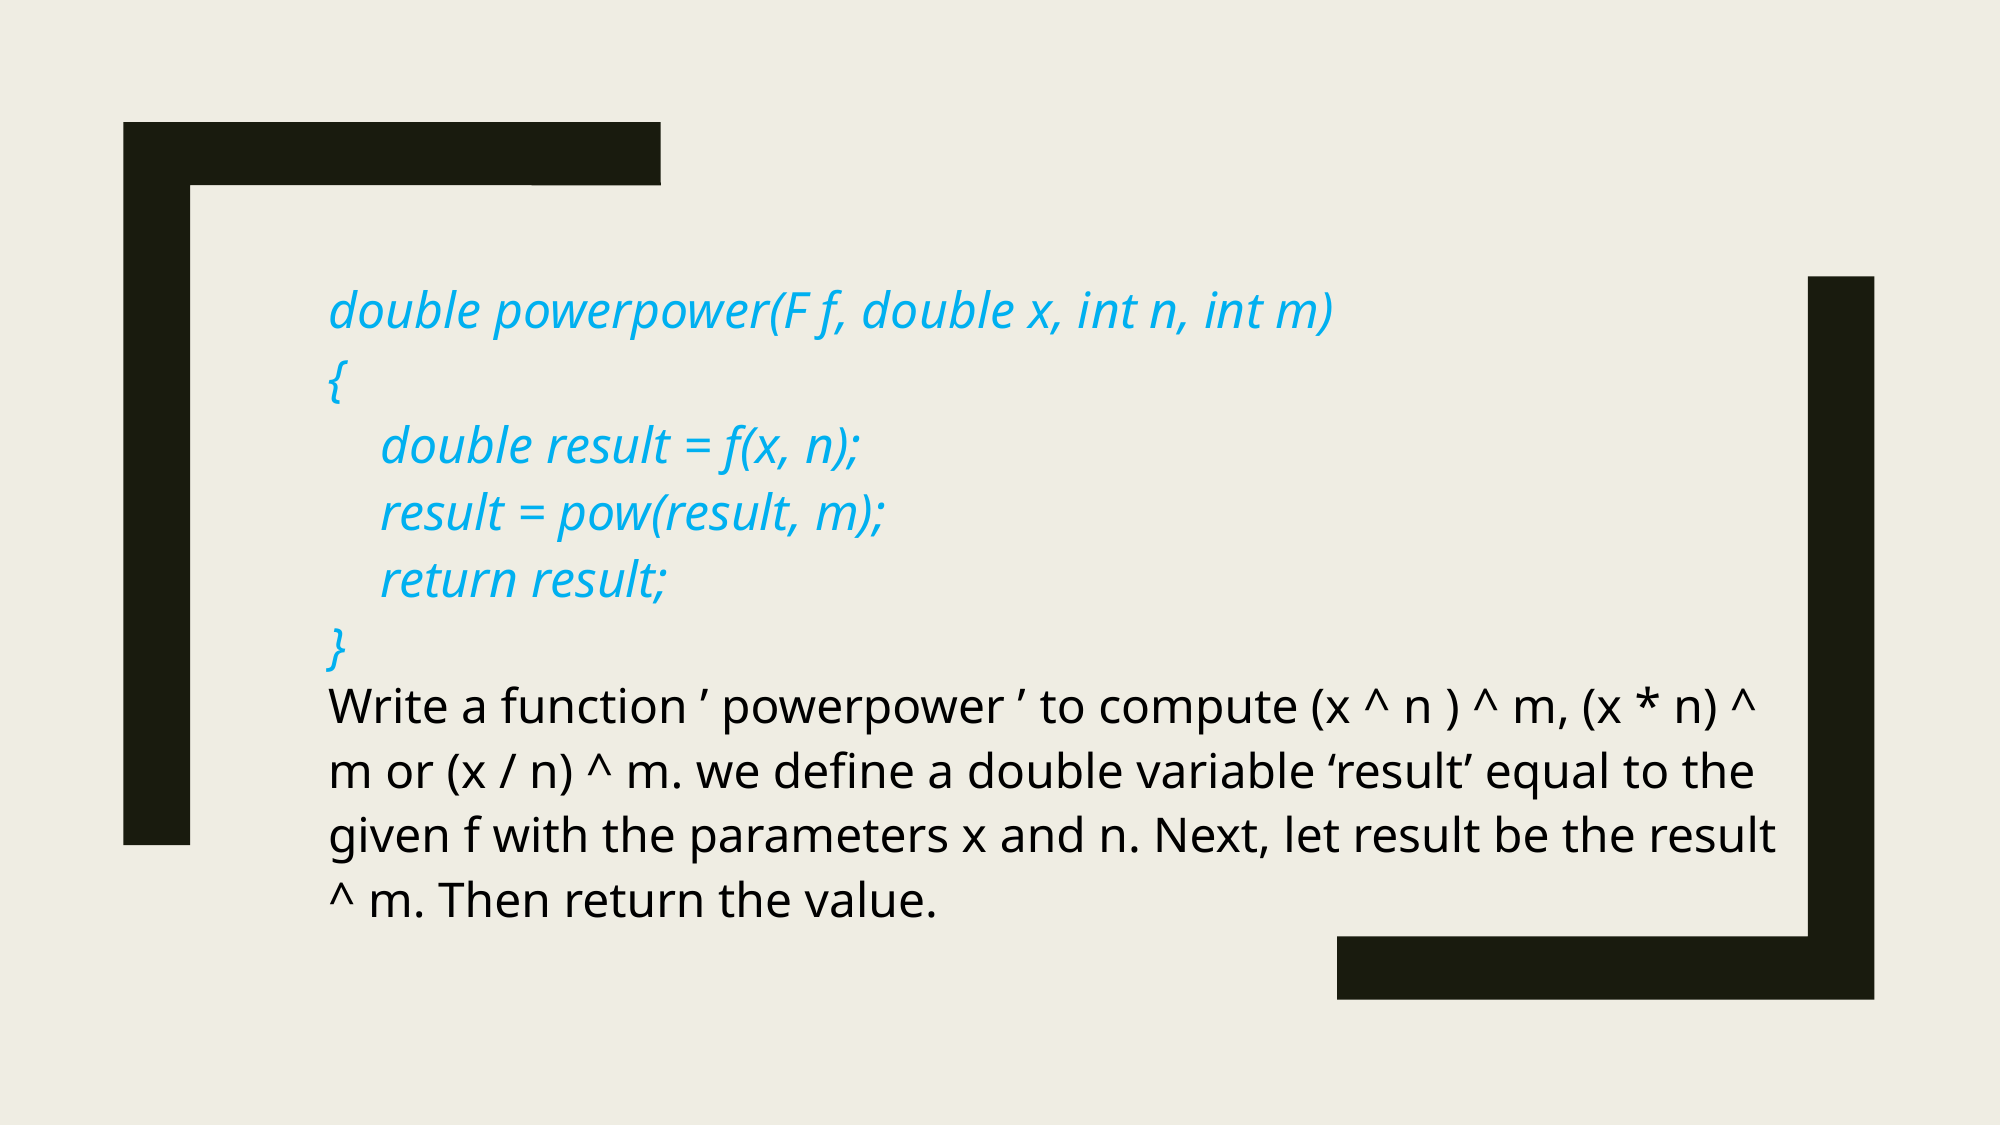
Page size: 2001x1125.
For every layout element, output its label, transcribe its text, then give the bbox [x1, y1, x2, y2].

text_box Write a function ’ powerpower ’ to compute (x ^ n ) ^ m, (x * n) ^ m or (x / n) ^ m. we define a double variable ‘result’ equal to the given f with the parameters x and n. Next, let result be the result ^ m. Then return the value. [313, 661, 1824, 937]
subtitle double powerpower(F f, double x, int n, int m) { double result = f(x, n); result = pow(result, m); return result; } [313, 264, 1362, 612]
